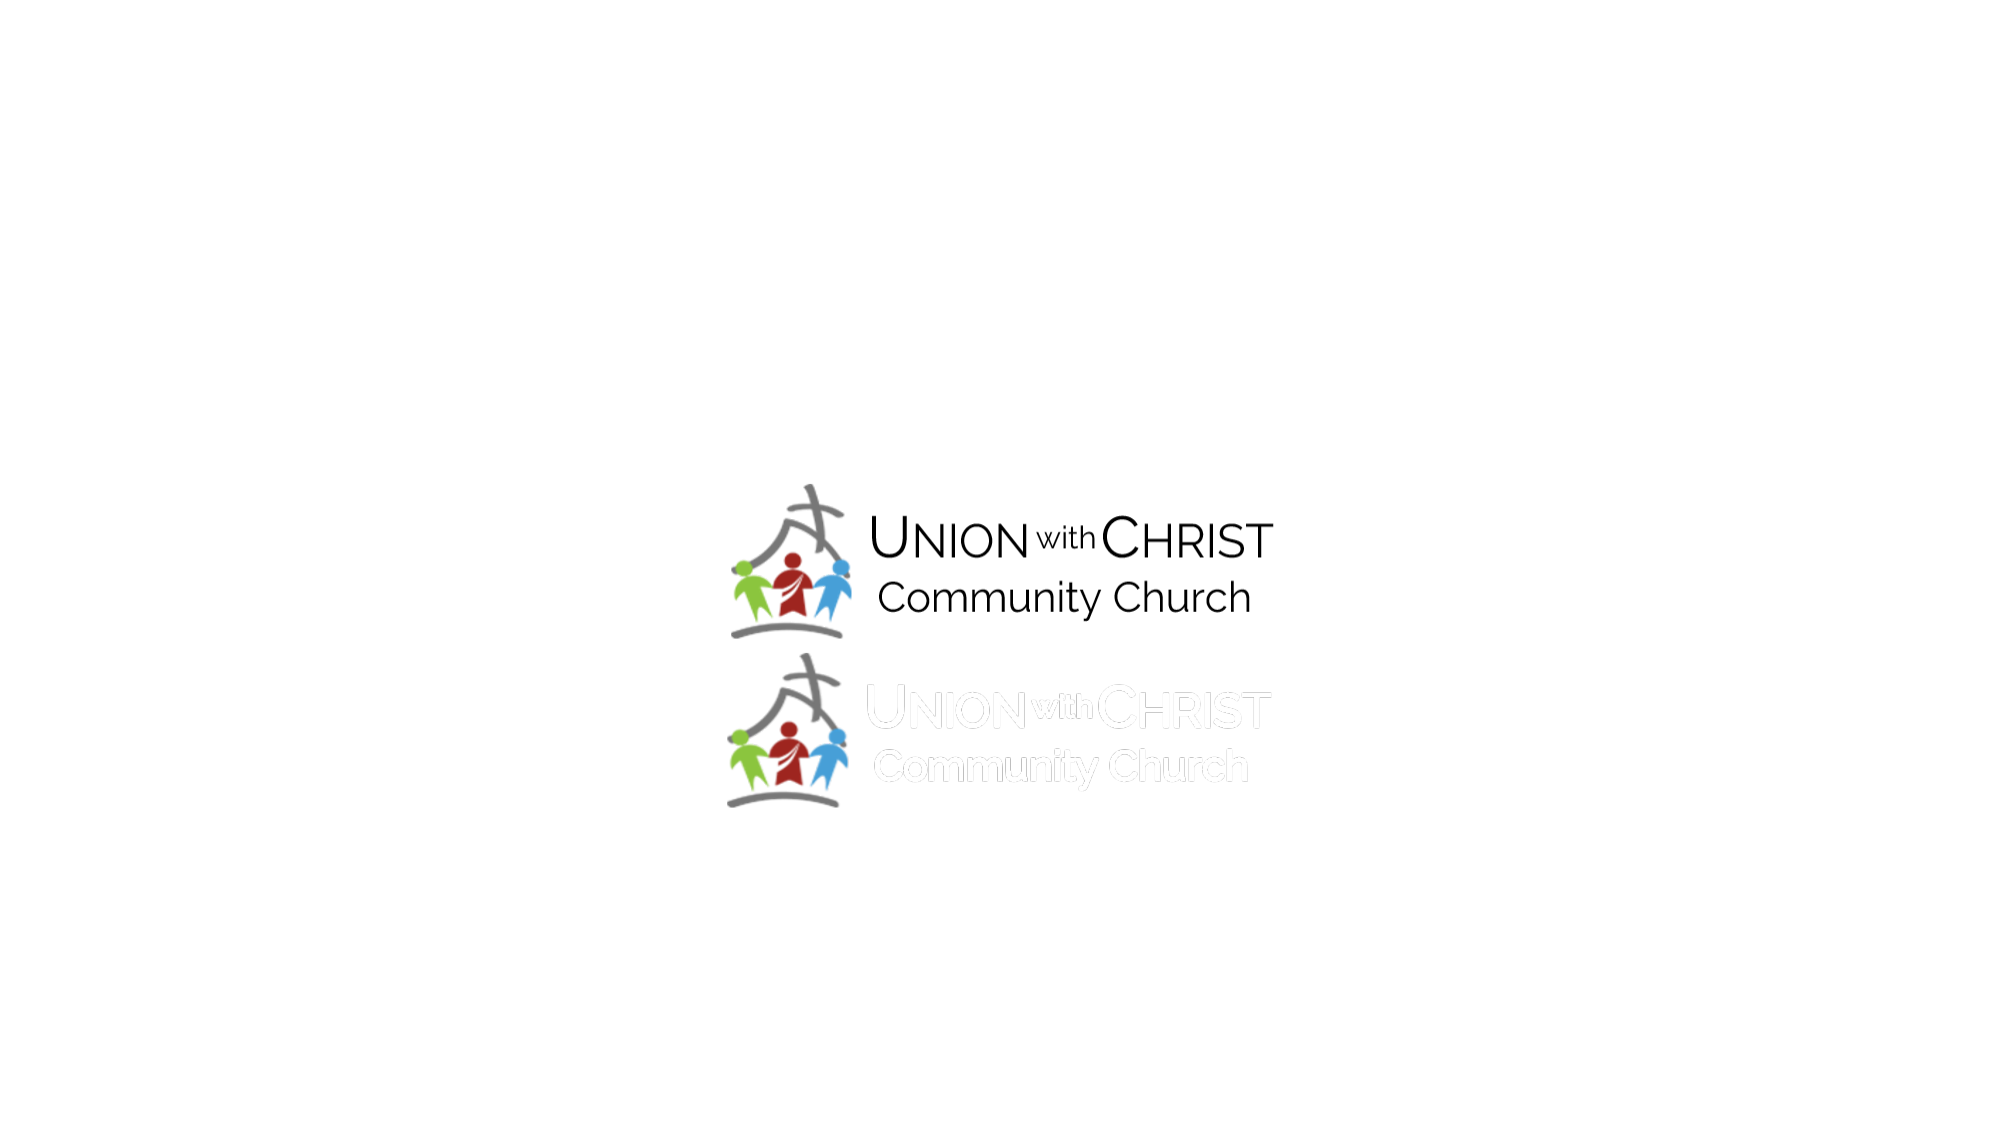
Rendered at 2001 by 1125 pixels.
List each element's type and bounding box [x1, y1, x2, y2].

picture [717, 477, 1283, 816]
